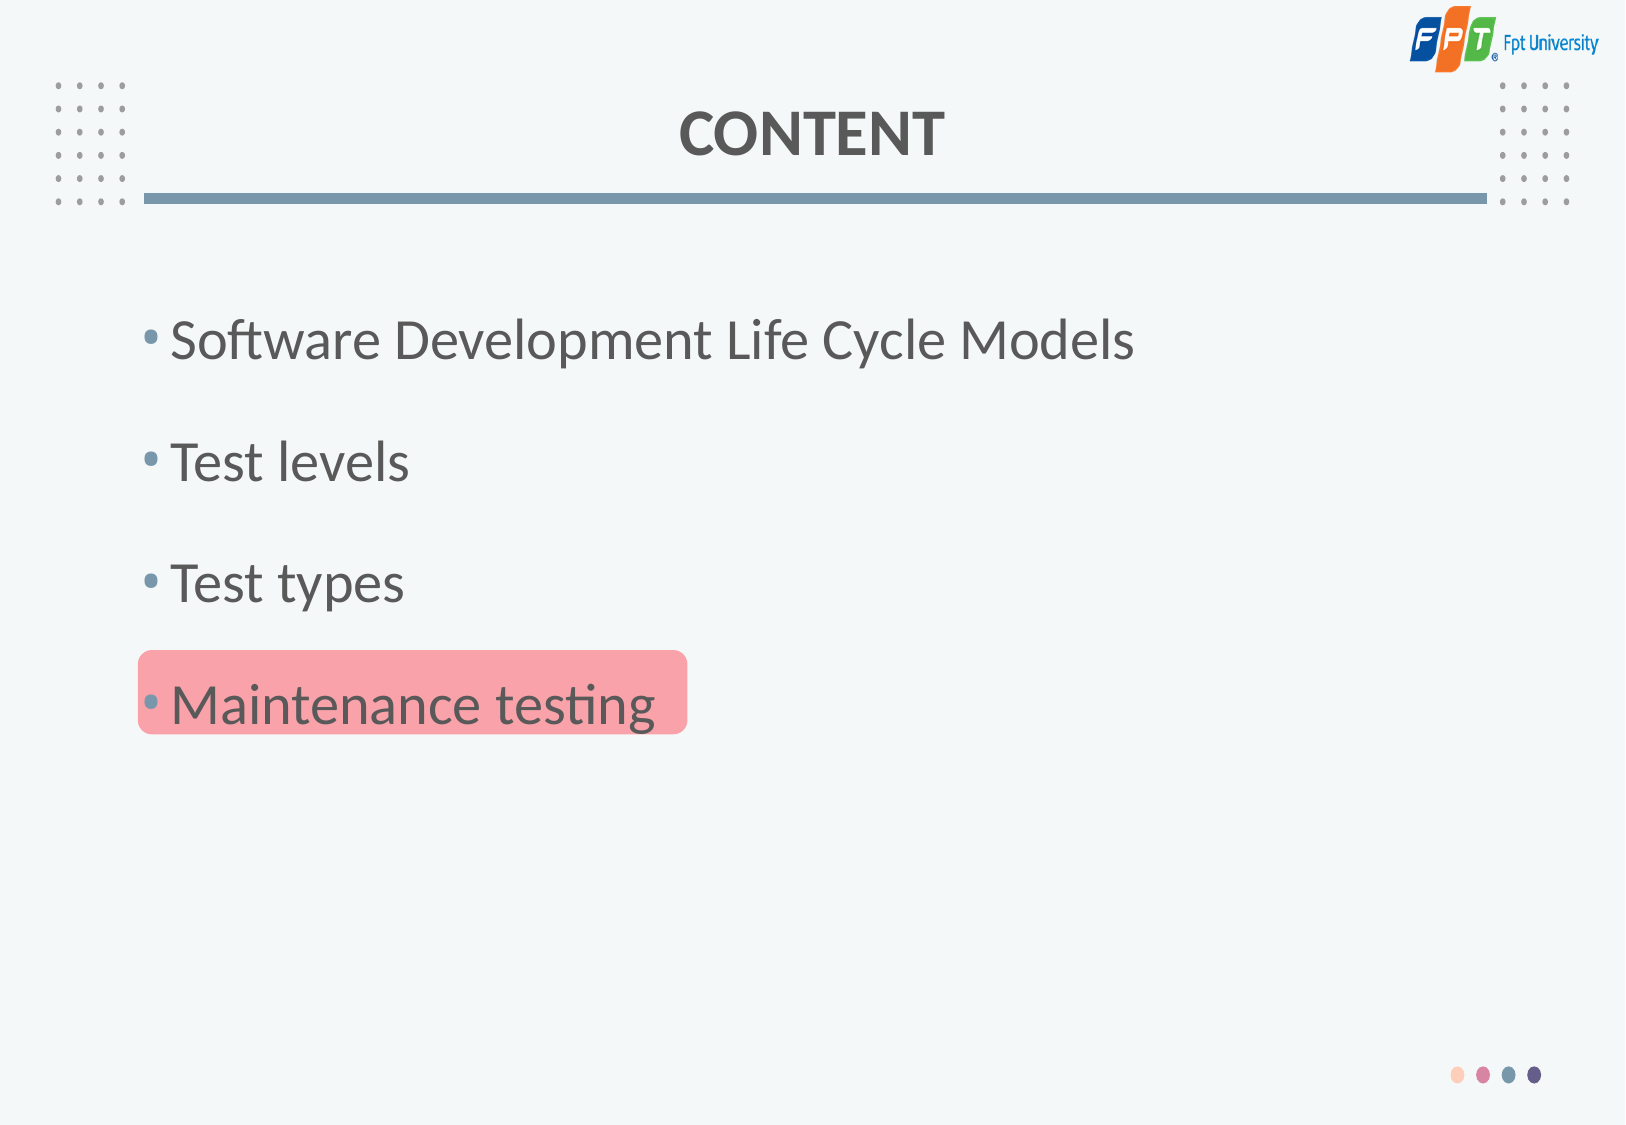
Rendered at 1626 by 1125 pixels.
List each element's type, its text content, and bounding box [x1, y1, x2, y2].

title CONTENT [111, 60, 1514, 208]
picture [1383, 6, 1624, 88]
list Software Development Life Cycle Models Test levels Test types Maintenance testing [125, 259, 1514, 1014]
